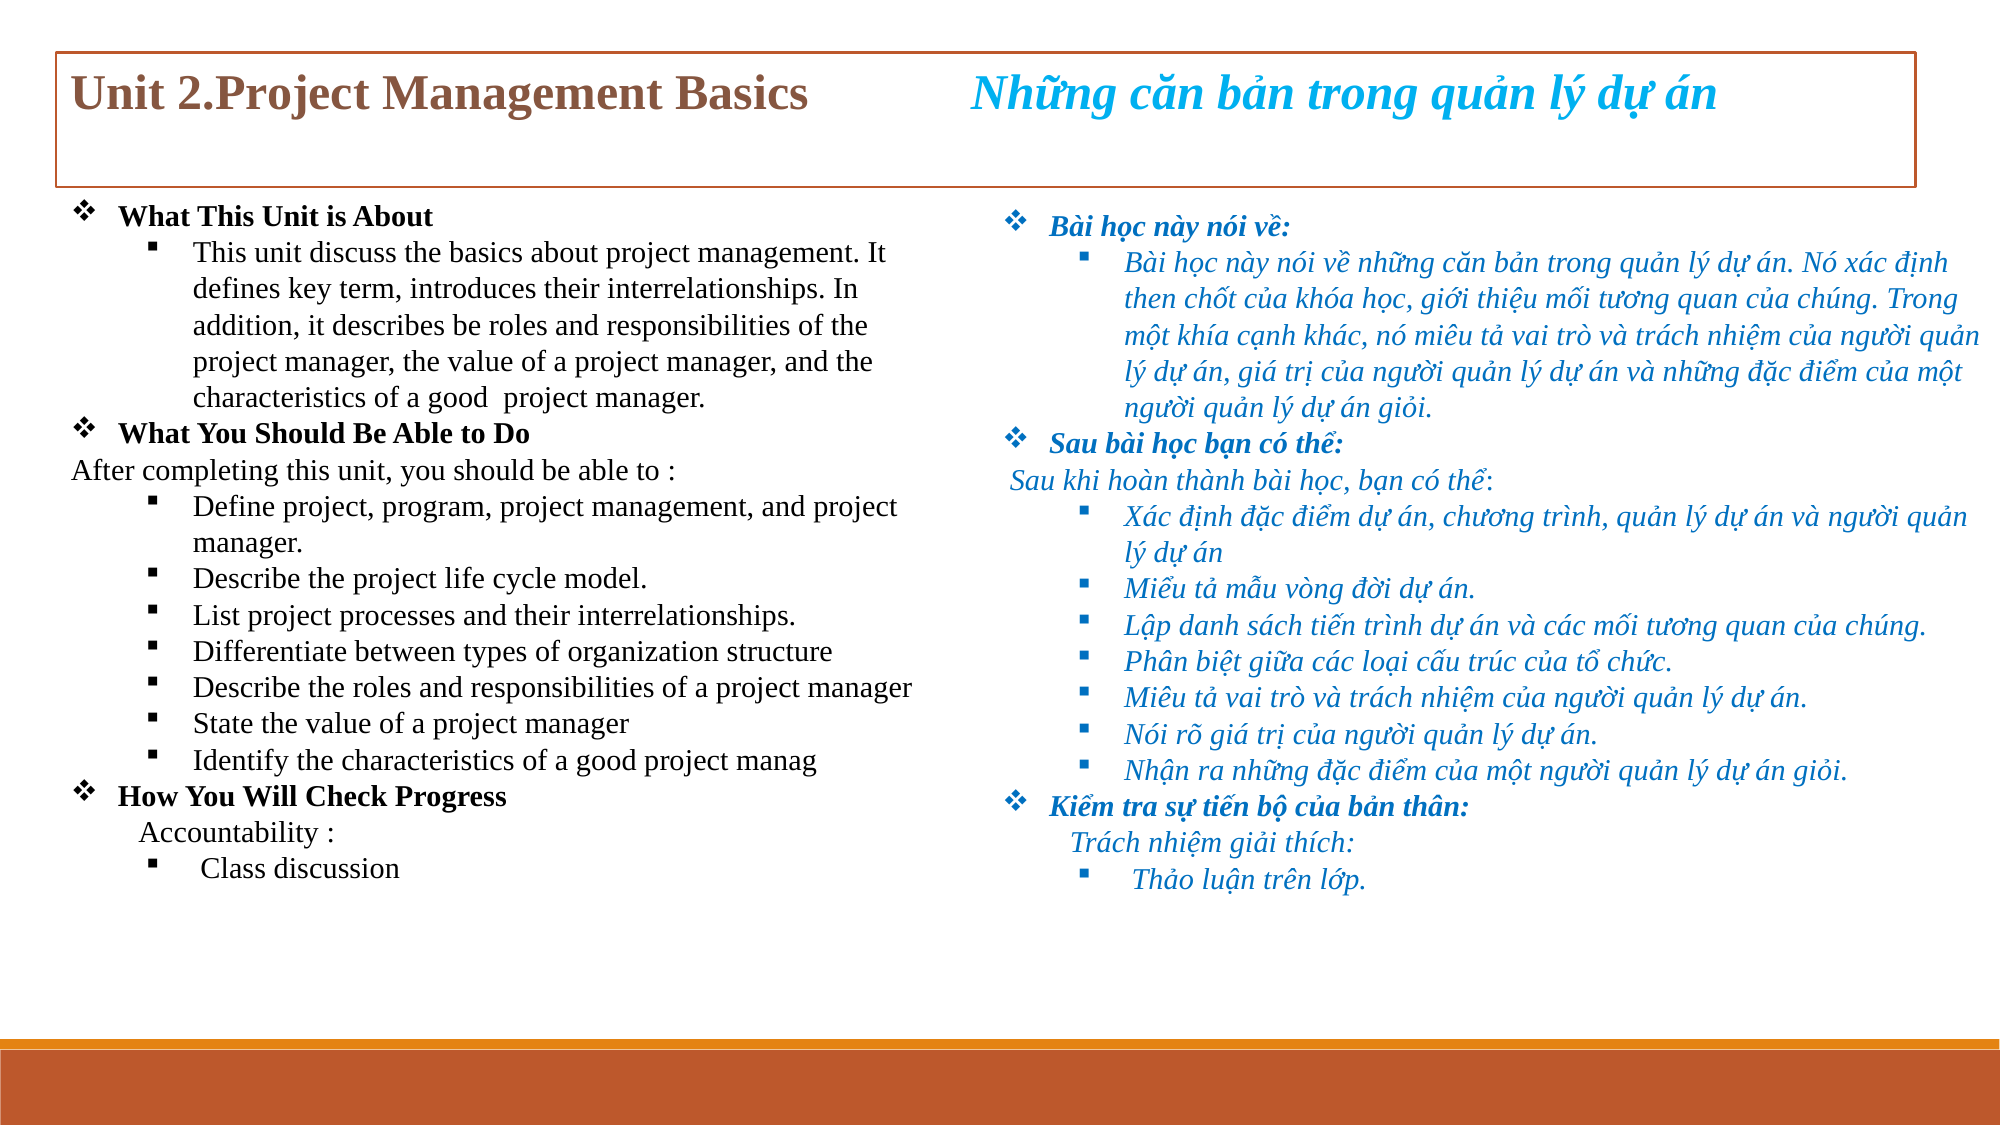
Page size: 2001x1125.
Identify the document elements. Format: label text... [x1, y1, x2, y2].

text_box Unit 2.Project Management Basics Những căn bản trong quản lý dự án [55, 51, 1917, 188]
text_box Bài học này nói về: Bài học này nói về những căn bản trong quản lý dự án. Nó xác định then chốt của khóa học, giới thiệu mối tương quan của chúng. Trong một khía cạnh khác, nó miêu tả vai trò và trách nhiệm của người quản lý dự án, giá trị của người quản lý dự án và những đặc điểm của một người quản lý dự án giỏi. Sau bài học bạn có thể: Sau khi hoàn thành bài học, bạn có thể: Xác định đặc điểm dự án, chương trình, quản lý dự án và người quản lý dự án Miểu tả mẫu vòng đời dự án. Lập danh sách tiến trình dự án và các mối tương quan của chúng. Phân biệt giữa các loại cấu trúc của tổ chức. Miêu tả vai trò và trách nhiệm của người quản lý dự án. Nói rõ giá trị của người quản lý dự án. Nhận ra những đặc điểm của một người quản lý dự án giỏi. Kiểm tra sự tiến bộ của bản thân: Trách nhiệm giải thích: Thảo luận trên lớp. [987, 198, 2000, 948]
text_box What This Unit is About This unit discuss the basics about project management. It defines key term, introduces their interrelationships. In addition, it describes be roles and responsibilities of the project manager, the value of a project manager, and the characteristics of a good project manager. What You Should Be Able to Do After completing this unit, you should be able to : Define project, program, project management, and project manager. Describe the project life cycle model. List project processes and their interrelationships. Differentiate between types of organization structure Describe the roles and responsibilities of a project manager State the value of a project manager Identify the characteristics of a good project manag How You Will Check Progress Accountability : Class discussion [56, 188, 963, 967]
